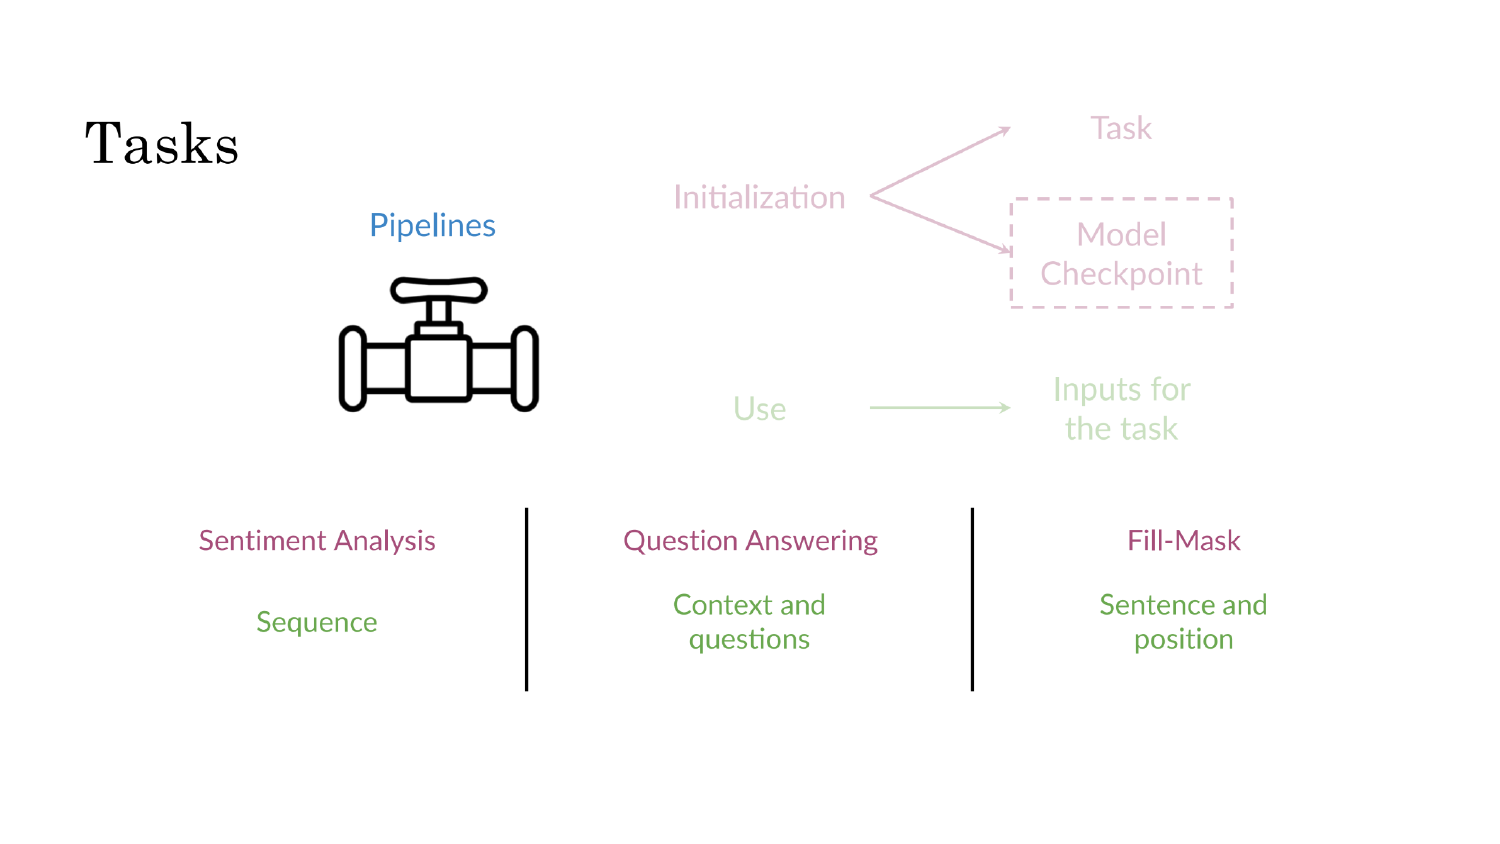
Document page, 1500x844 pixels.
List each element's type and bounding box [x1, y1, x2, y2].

picture [24, 24, 1476, 775]
